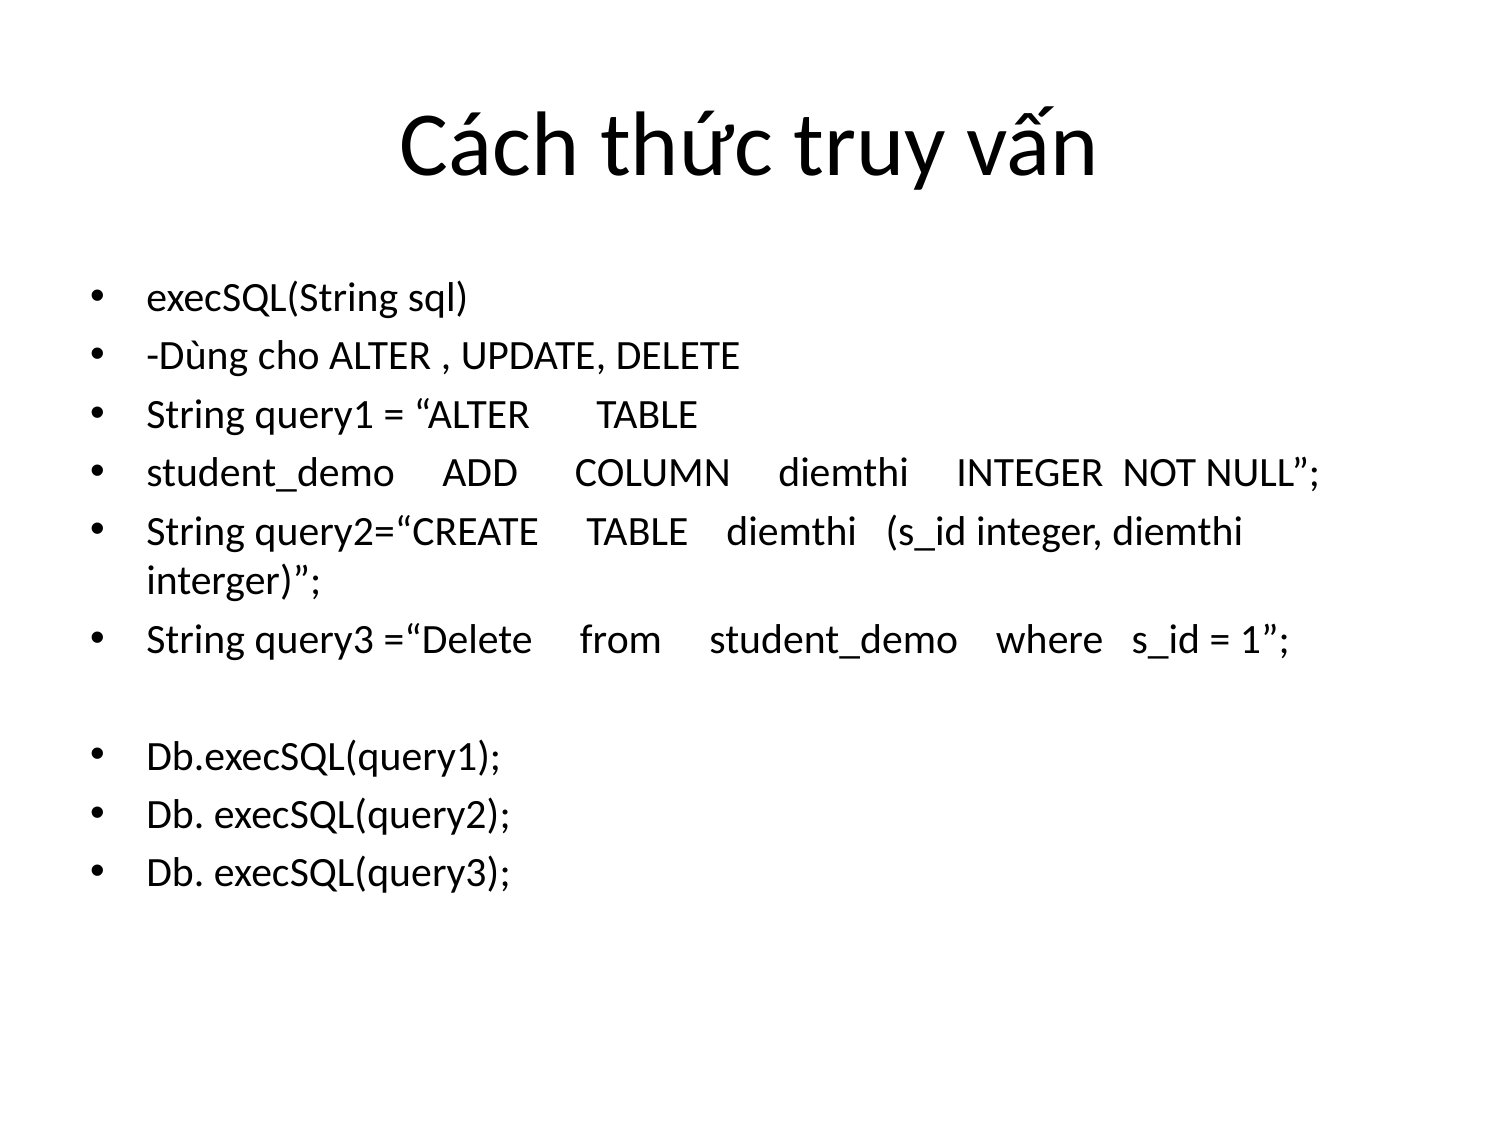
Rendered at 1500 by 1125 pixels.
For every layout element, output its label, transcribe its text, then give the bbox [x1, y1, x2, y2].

list execSQL(String sql) -Dùng cho ALTER , UPDATE, DELETE String query1 = “ALTER TABLE student_demo ADD COLUMN diemthi INTEGER NOT NULL”; String query2=“CREATE TABLE diemthi (s_id integer, diemthi interger)”; String query3 =“Delete from student_demo where s_id = 1”; Db.execSQL(query1); Db. execSQL(query2); Db. execSQL(query3); [75, 262, 1425, 1005]
title Cách thức truy vấn [75, 45, 1425, 233]
